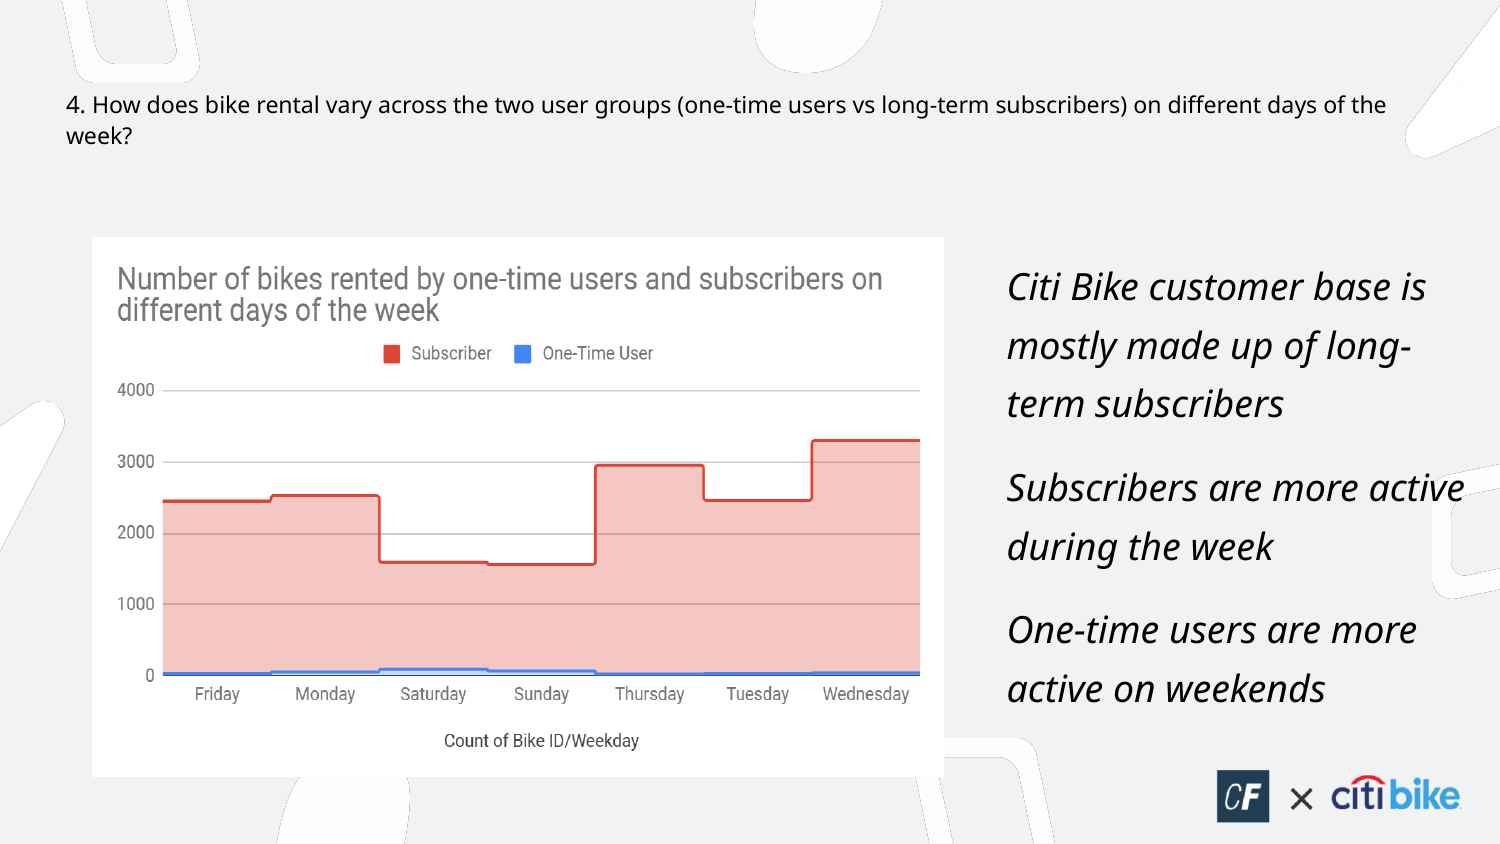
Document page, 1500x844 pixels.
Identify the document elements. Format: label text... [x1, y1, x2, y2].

title 4. How does bike rental vary across the two user groups (one-time users vs long-term subscribers) on different days of the week? [51, 72, 1449, 167]
list Citi Bike customer base is mostly made up of long-term subscribers Subscribers are more active during the week One-time users are more active on weekends [991, 237, 1483, 741]
picture [0, 0, 1500, 844]
